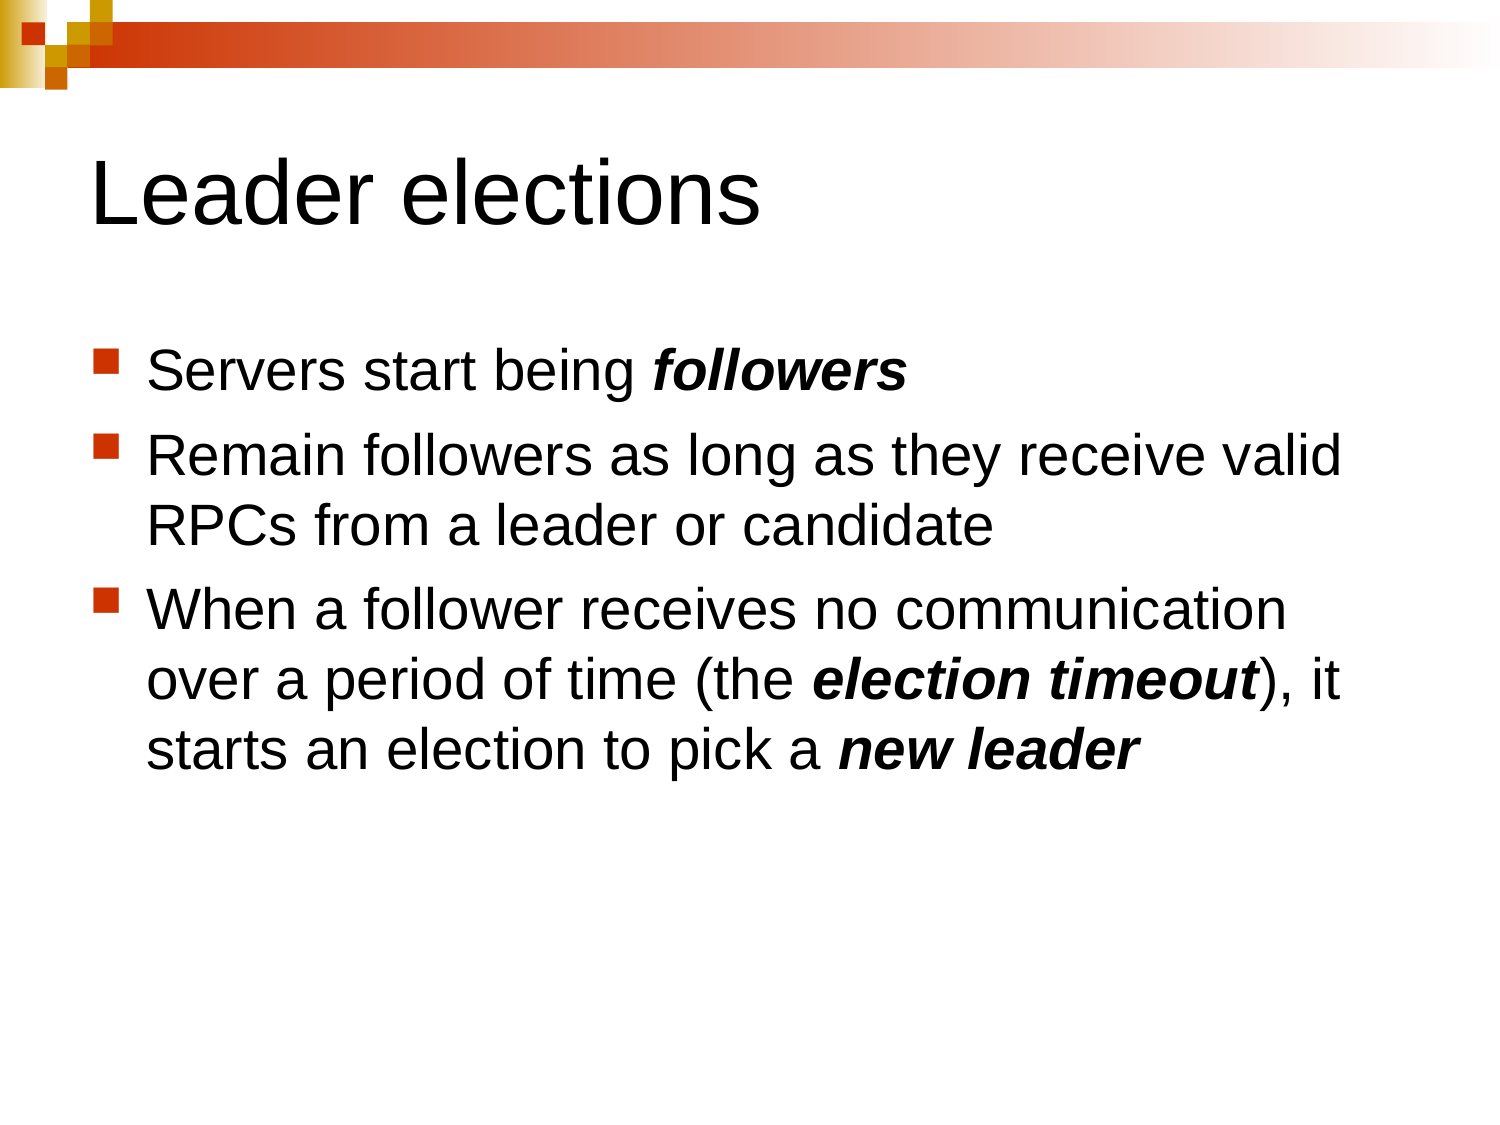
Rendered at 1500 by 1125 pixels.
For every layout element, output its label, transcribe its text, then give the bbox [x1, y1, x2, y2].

title Leader elections [75, 75, 1425, 300]
list Servers start being followers Remain followers as long as they receive valid RPCs from a leader or candidate When a follower receives no communication over a period of time (the election timeout), it starts an election to pick a new leader [75, 324, 1425, 963]
